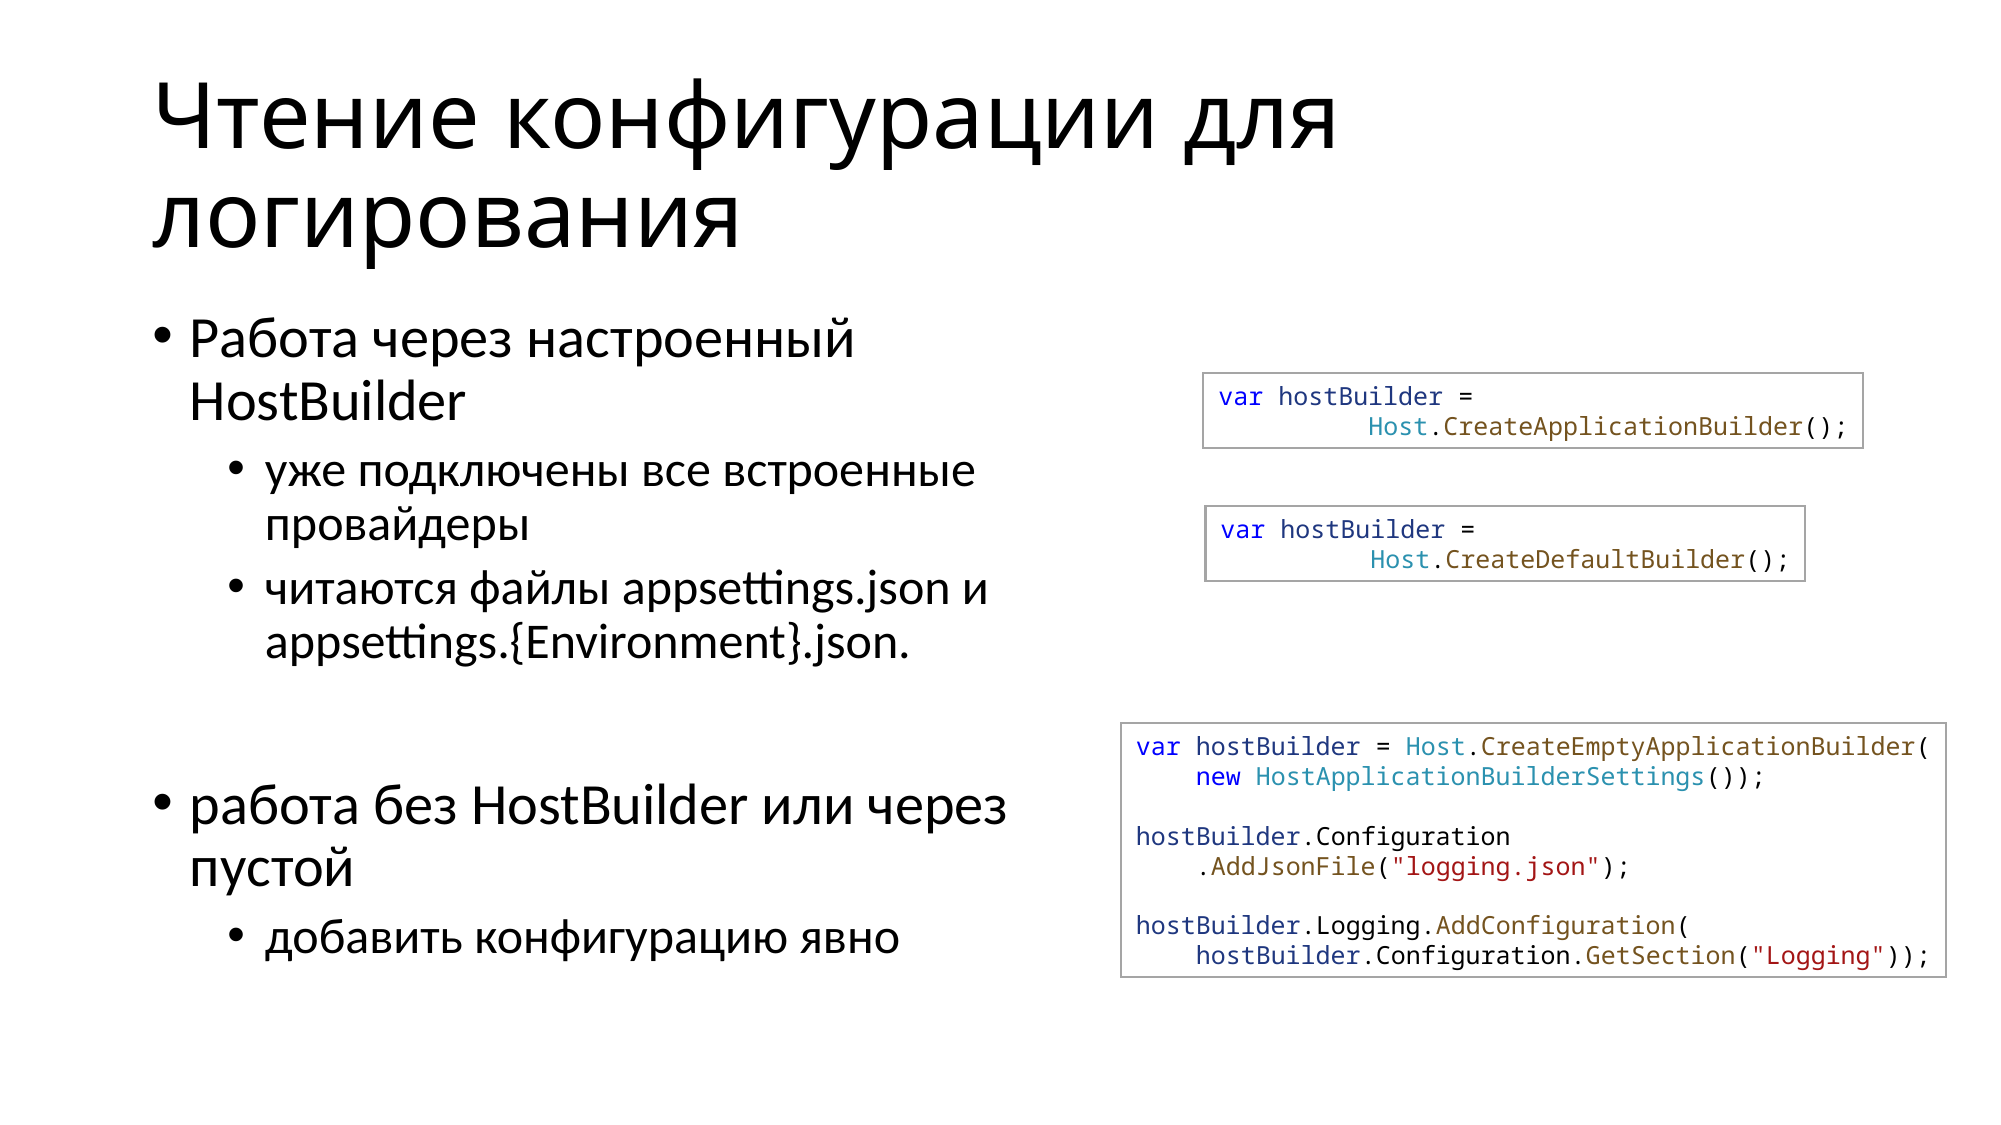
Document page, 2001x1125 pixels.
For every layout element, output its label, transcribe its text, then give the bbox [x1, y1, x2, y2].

text_box var hostBuilder = Host.CreateApplicationBuilder(); [1202, 372, 1864, 449]
title Чтение конфигурации для логирования [137, 59, 1863, 278]
text_box var hostBuilder = Host.CreateDefaultBuilder(); [1204, 505, 1806, 582]
list Работа через настроенный HostBuilder уже подключены все встроенные провайдеры читаются файлы appsettings.json и appsettings.{Environment}.json. работа без HostBuilder или через пустой добавить конфигурацию явно [137, 299, 1063, 1014]
text_box var hostBuilder = Host.CreateEmptyApplicationBuilder( new HostApplicationBuilderSettings()); hostBuilder.Configuration .AddJsonFile("logging.json"); hostBuilder.Logging.AddConfiguration( hostBuilder.Configuration.GetSection("Logging")); [1120, 722, 1947, 978]
